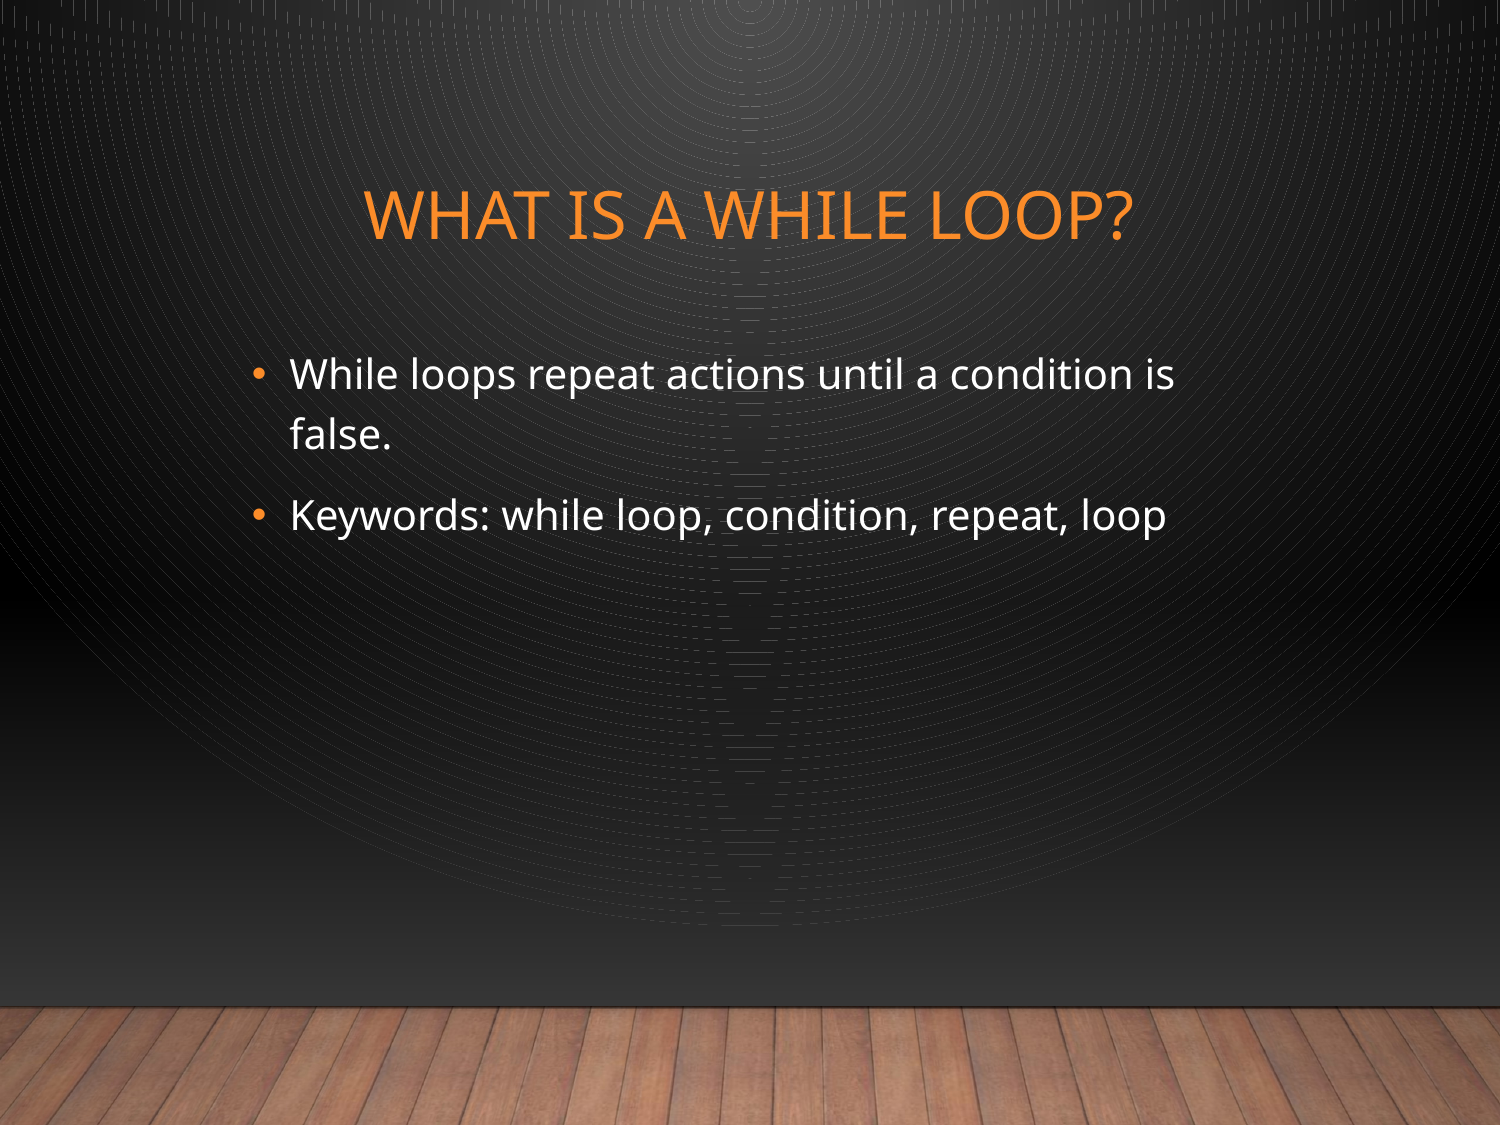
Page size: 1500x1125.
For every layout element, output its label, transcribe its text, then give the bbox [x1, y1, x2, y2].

picture [0, 1006, 1500, 1125]
list While loops repeat actions until a condition is false. Keywords: while loop, condition, repeat, loop [236, 330, 1263, 897]
title What is a While Loop? [236, 131, 1263, 305]
